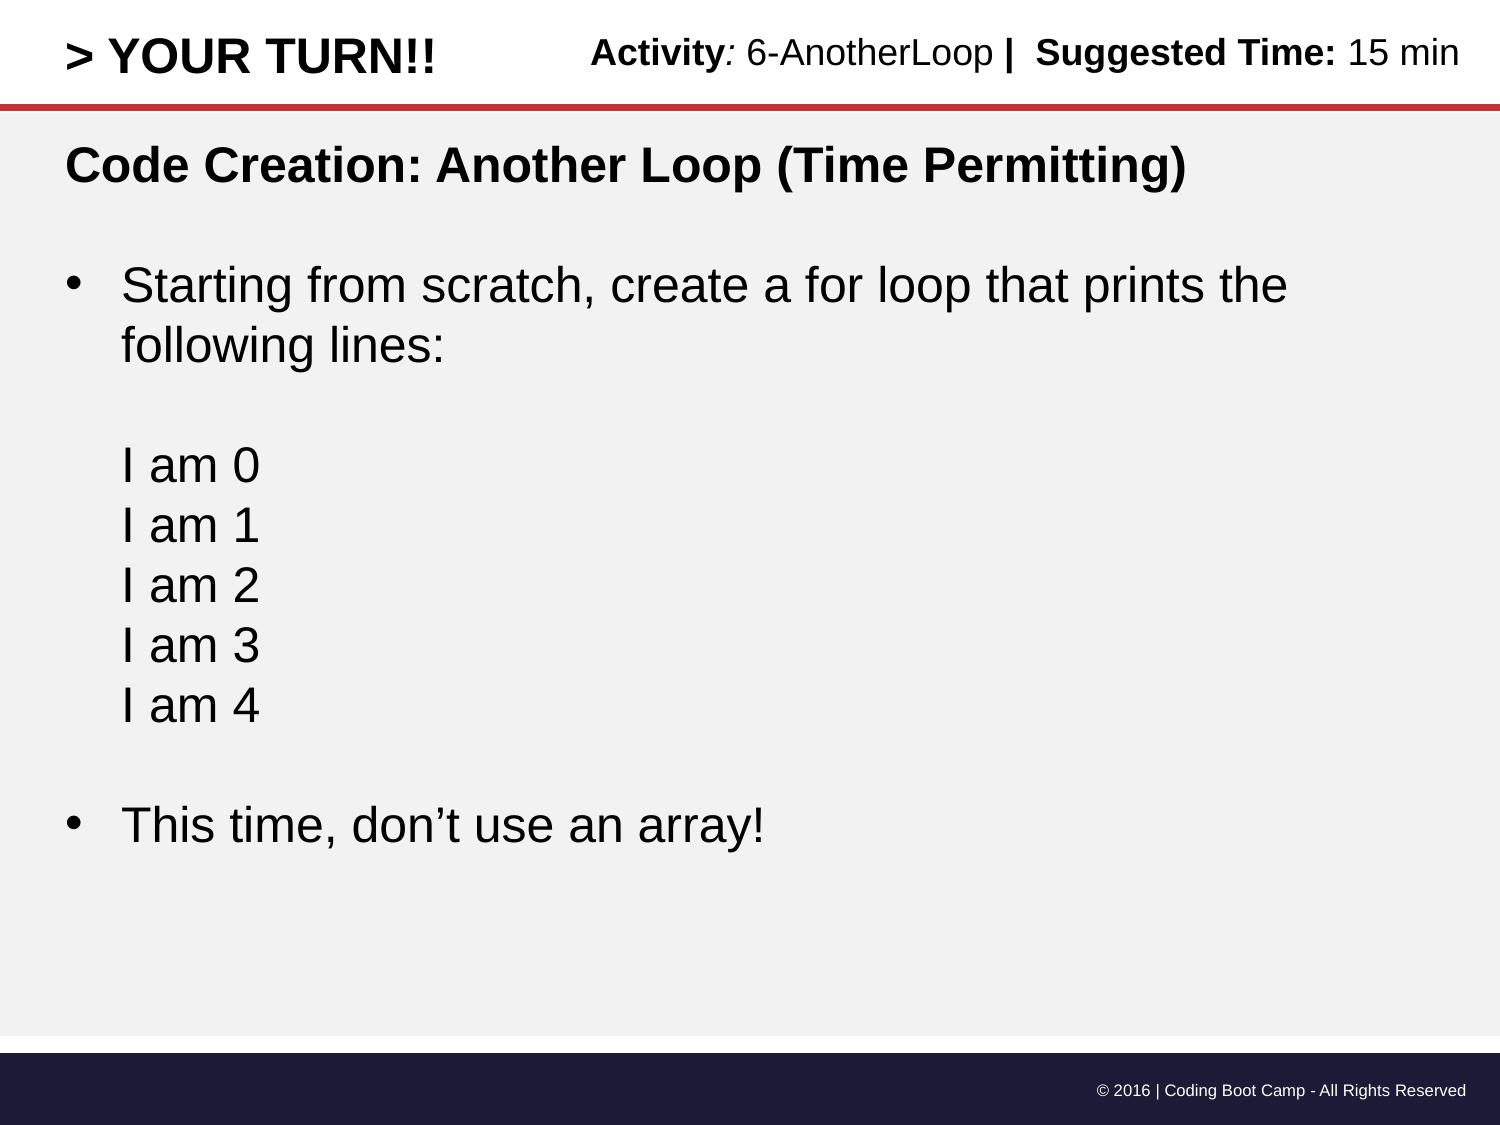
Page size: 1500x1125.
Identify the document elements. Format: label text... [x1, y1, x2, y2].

text_box > YOUR TURN!! [50, 16, 913, 92]
text_box Activity: 6-AnotherLoop | Suggested Time: 15 min [499, 20, 1475, 81]
text_box [0, 113, 1500, 1037]
text_box Code Creation: Another Loop (Time Permitting) Starting from scratch, create a for loop that prints the following lines: I am 0 I am 1 I am 2 I am 3 I am 4 This time, don’t use an array! [49, 125, 1475, 928]
